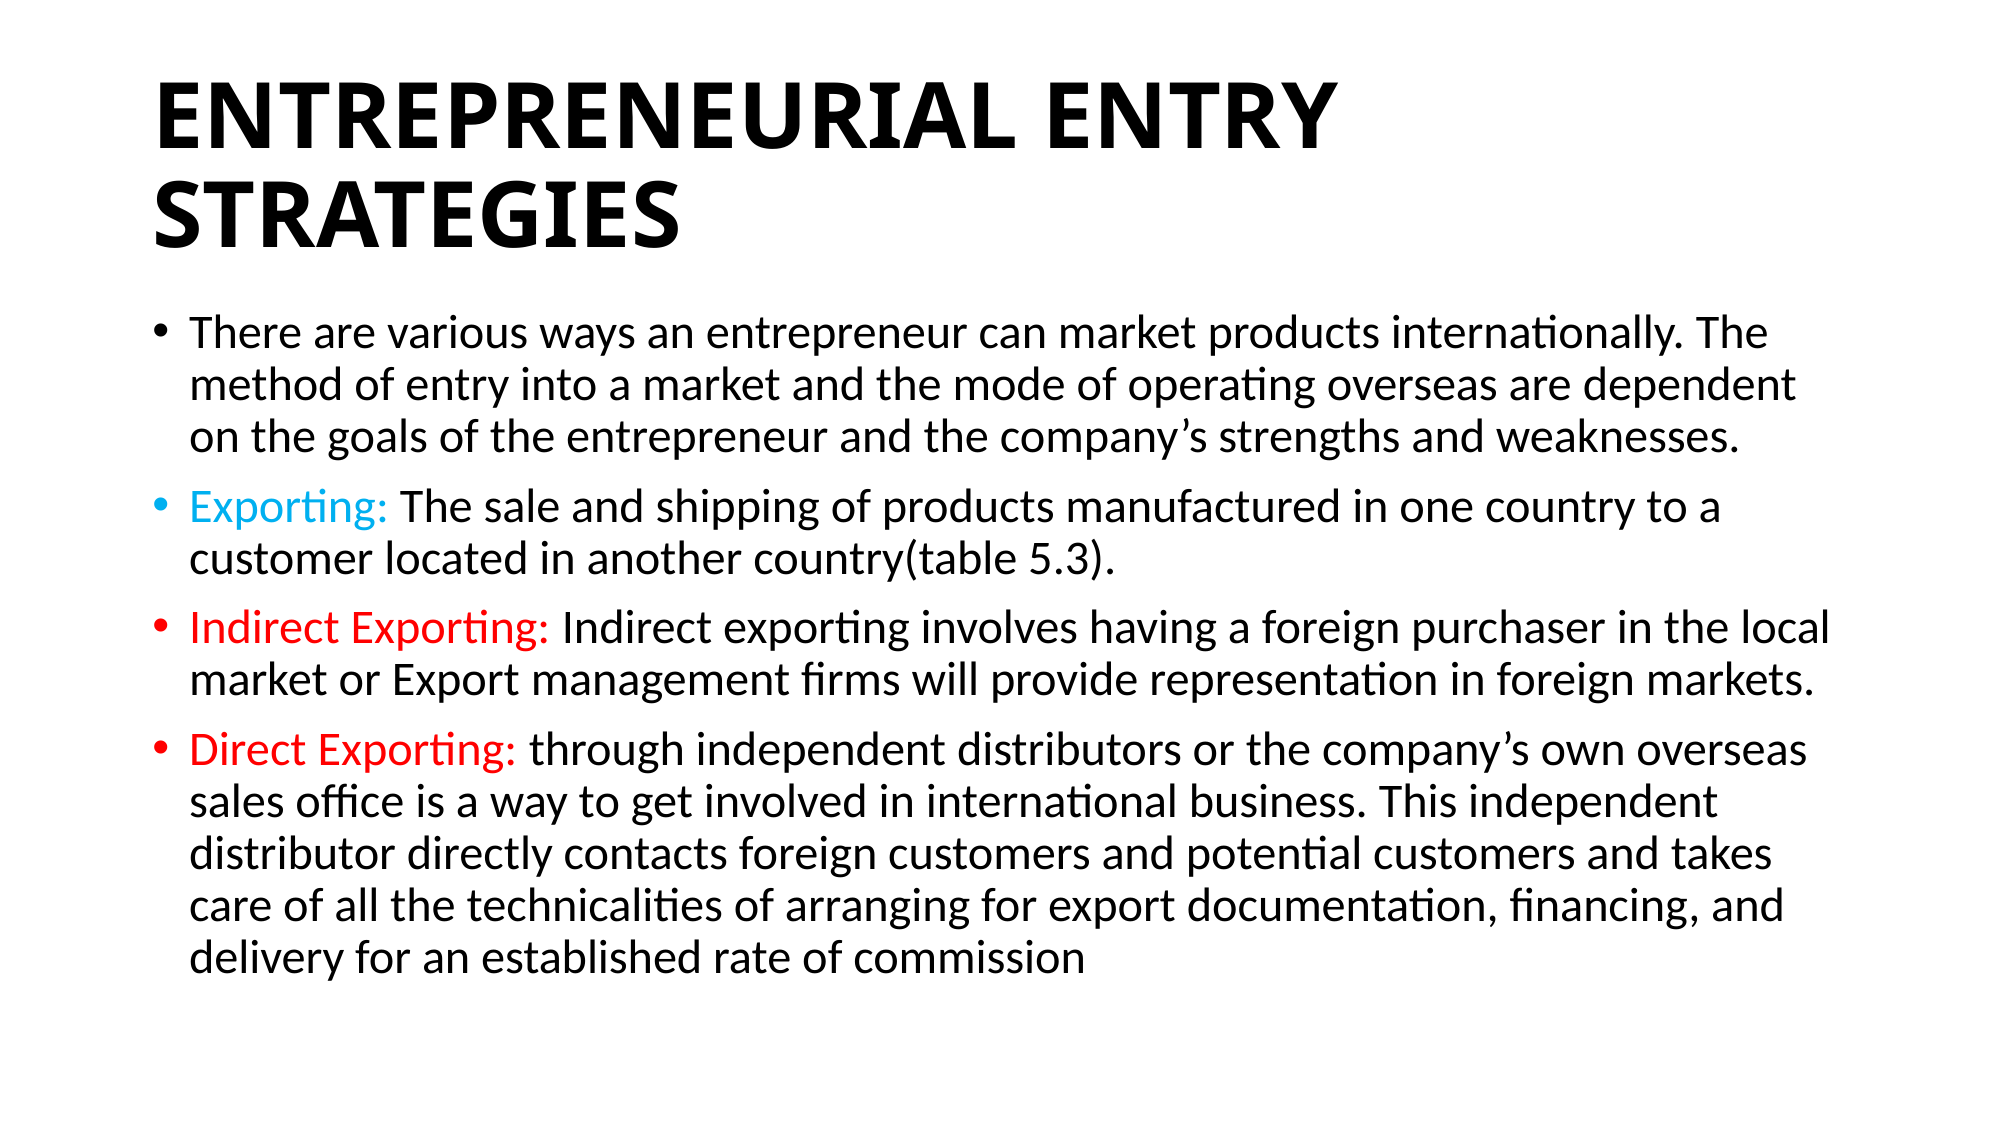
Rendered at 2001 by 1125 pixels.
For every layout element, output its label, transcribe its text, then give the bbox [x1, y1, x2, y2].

title ENTREPRENEURIAL ENTRY STRATEGIES [137, 59, 1863, 278]
list There are various ways an entrepreneur can market products internationally. The method of entry into a market and the mode of operating overseas are dependent on the goals of the entrepreneur and the company’s strengths and weaknesses. Exporting: The sale and shipping of products manufactured in one country to a customer located in another country(table 5.3). Indirect Exporting: Indirect exporting involves having a foreign purchaser in the local market or Export management firms will provide representation in foreign markets. Direct Exporting: through independent distributors or the company’s own overseas sales office is a way to get involved in international business. This independent distributor directly contacts foreign customers and potential customers and takes care of all the technicalities of arranging for export documentation, financing, and delivery for an established rate of commission [137, 299, 1863, 1014]
